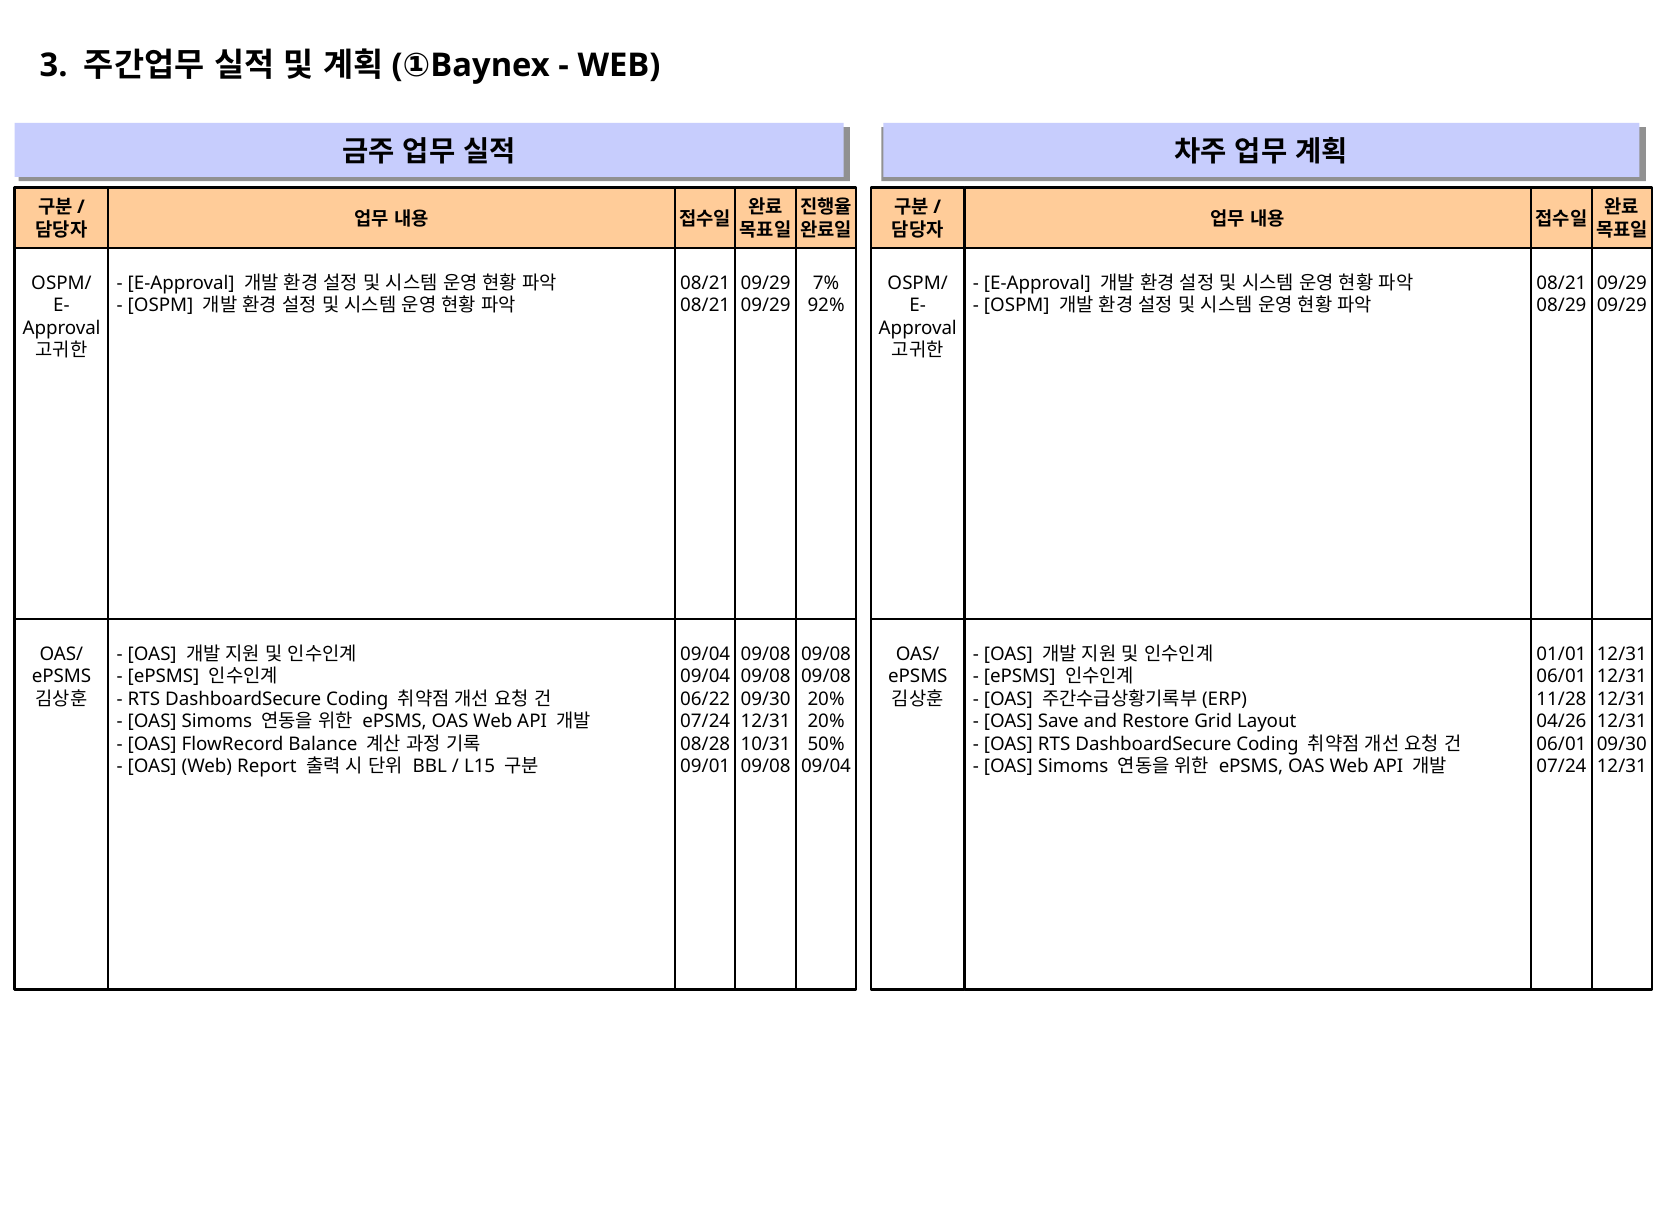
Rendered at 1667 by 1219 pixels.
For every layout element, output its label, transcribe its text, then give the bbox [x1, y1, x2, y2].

text_box 09/29 09/29 [736, 247, 795, 618]
text_box 접수일 [1531, 187, 1591, 247]
text_box 08/21 08/21 [675, 247, 736, 618]
text_box " " [18, 127, 850, 182]
text_box 접수일 [675, 187, 735, 247]
text_box 금주 업무 실적 [14, 122, 844, 177]
text_box [964, 618, 1532, 990]
text_box 완료 목표일 [735, 187, 795, 247]
text_box OAS/ ePSMS 김상훈 [870, 618, 964, 990]
text_box OSPM/ E-Approval 고귀한 [870, 247, 964, 618]
text_box [108, 247, 675, 618]
text_box [964, 247, 1532, 618]
text_box 09/04 09/04 06/22 07/24 08/28 09/01 [675, 618, 736, 990]
text_box 08/21 08/29 [1532, 247, 1592, 618]
text_box 09/08 09/08 20% 20% 50% 09/04 [795, 618, 857, 990]
text_box 업무 내용 [108, 187, 675, 247]
text_box 09/08 09/08 09/30 12/31 10/31 09/08 [736, 618, 795, 990]
text_box 7% 92% [795, 247, 857, 618]
text_box 구분/ 담당자 [14, 187, 108, 247]
text_box OSPM/ E-Approval 고귀한 [14, 247, 108, 618]
text_box 진행율 완료일 [795, 187, 857, 247]
text_box " " [881, 127, 1646, 182]
text_box 완료 목표일 [1591, 187, 1653, 247]
text_box 12/31 12/31 12/31 12/31 09/30 12/31 [1592, 618, 1653, 990]
text_box 업무 내용 [964, 187, 1531, 247]
text_box 01/01 06/01 11/28 04/26 06/01 07/24 [1532, 618, 1592, 990]
text_box [108, 618, 675, 990]
text_box OAS/ ePSMS 김상훈 [14, 618, 108, 990]
text_box 차주 업무 계획 [883, 122, 1640, 177]
text_box 3. 주간업무 실적 및 계획(①Baynex - WEB) [39, 43, 1019, 107]
text_box 구분/ 담당자 [870, 187, 964, 247]
text_box 09/29 09/29 [1592, 247, 1653, 618]
